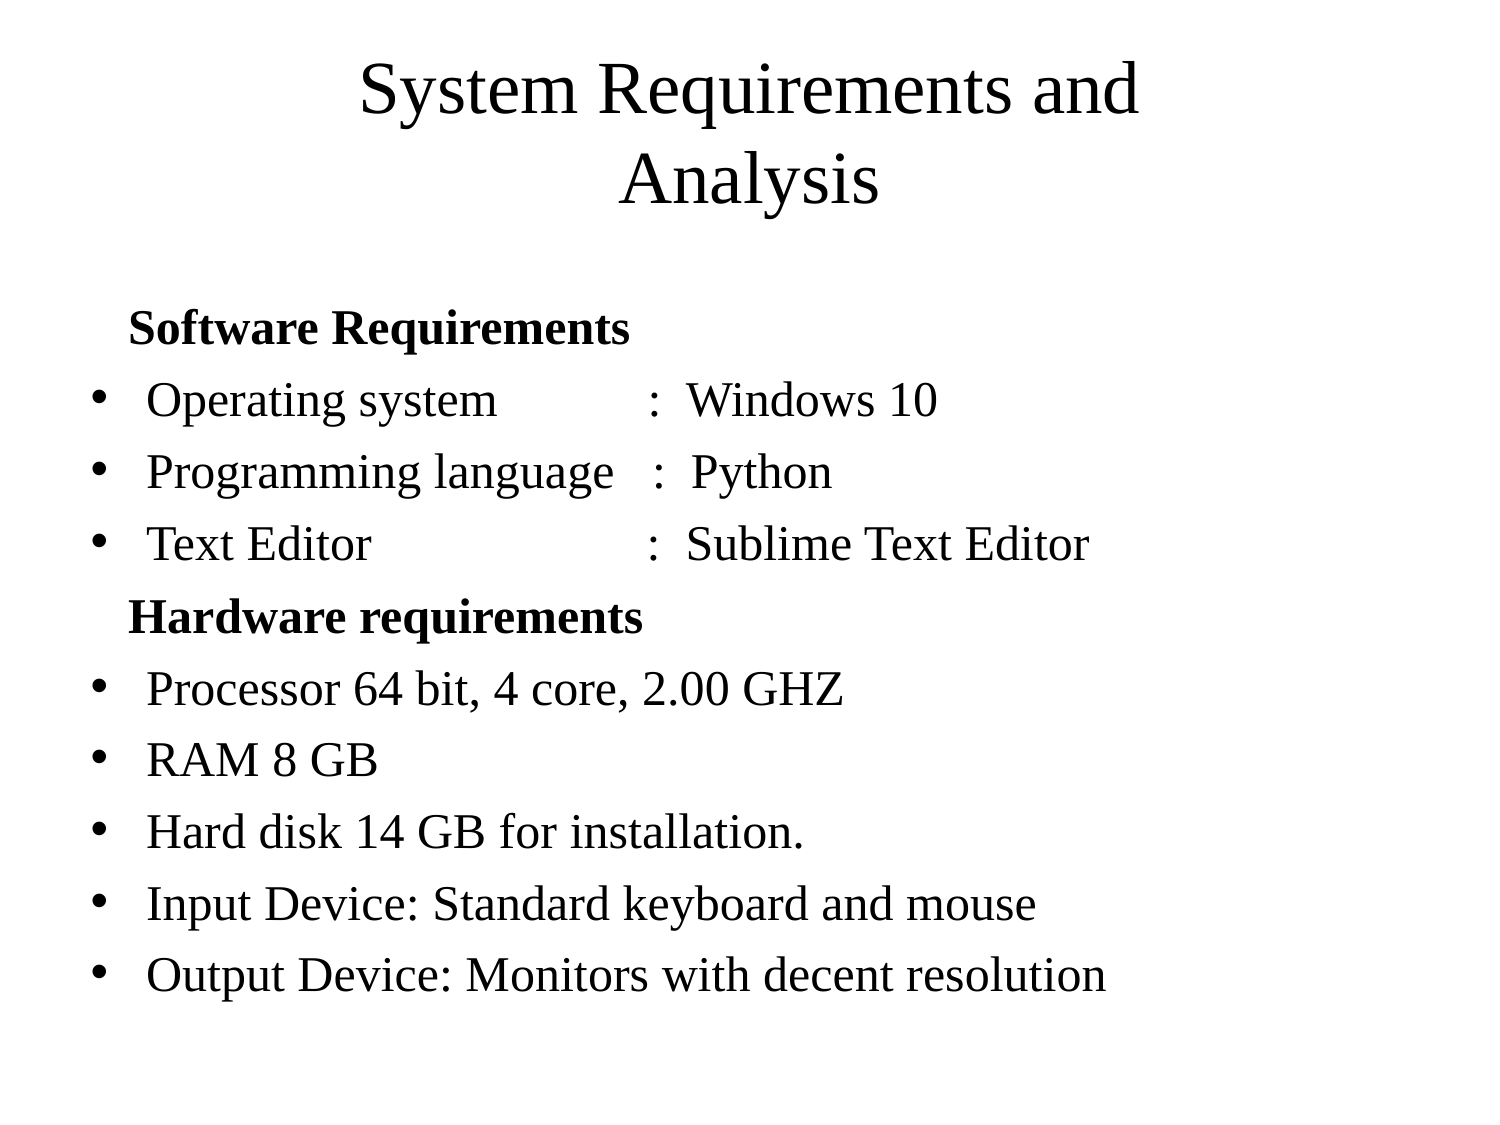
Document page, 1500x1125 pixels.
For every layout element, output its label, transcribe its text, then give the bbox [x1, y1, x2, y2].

text_box System Requirements and Analysis [75, 45, 1425, 212]
text_box Software Requirements Operating system : Windows 10 Programming language : Python Text Editor : Sublime Text Editor Hardware requirements Processor 64 bit, 4 core, 2.00 GHZ RAM 8 GB Hard disk 14 GB for installation. Input Device: Standard keyboard and mouse Output Device: Monitors with decent resolution [75, 287, 1425, 1125]
